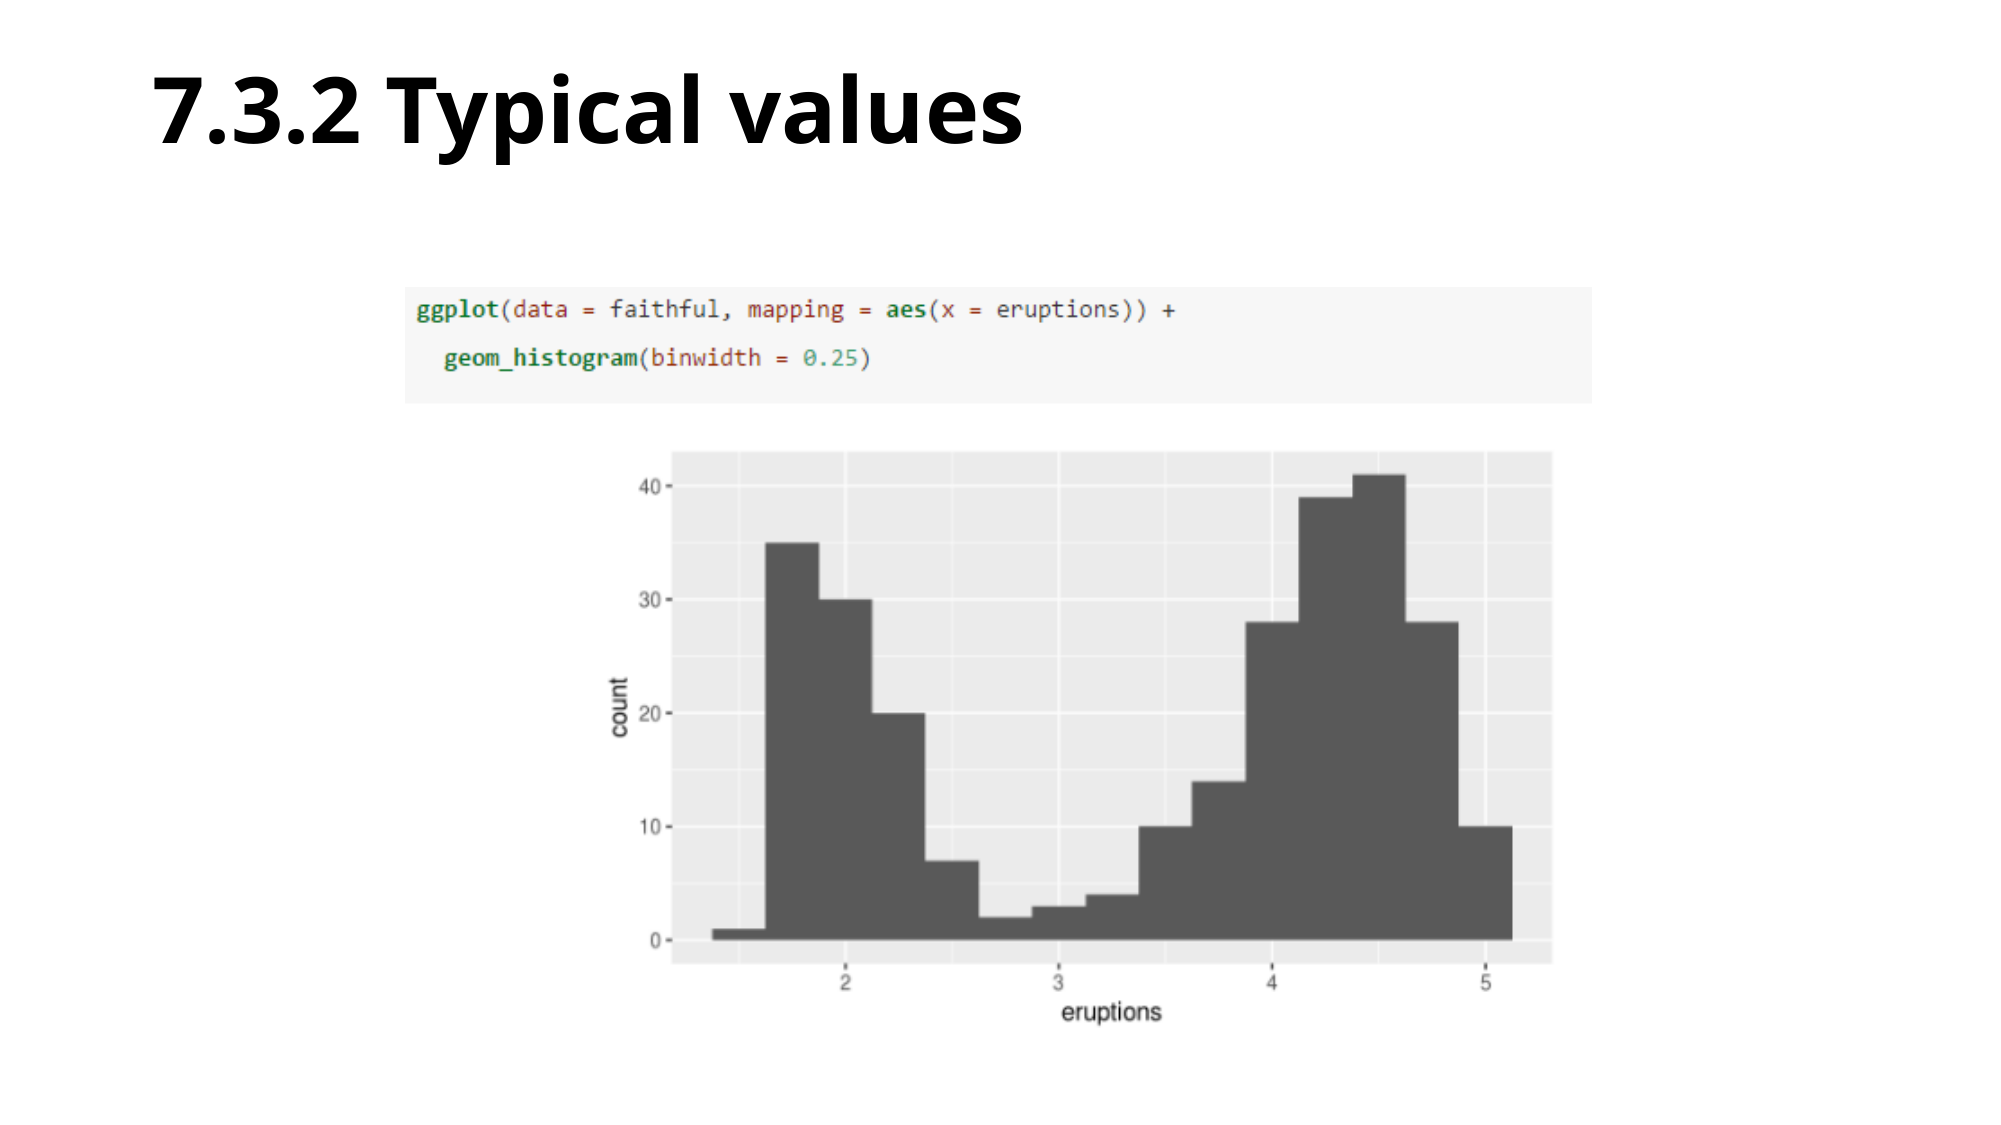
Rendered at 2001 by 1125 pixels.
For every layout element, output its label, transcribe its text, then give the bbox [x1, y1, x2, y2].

title 7.3.2 Typical values [137, 59, 1863, 278]
picture [405, 287, 1592, 1053]
